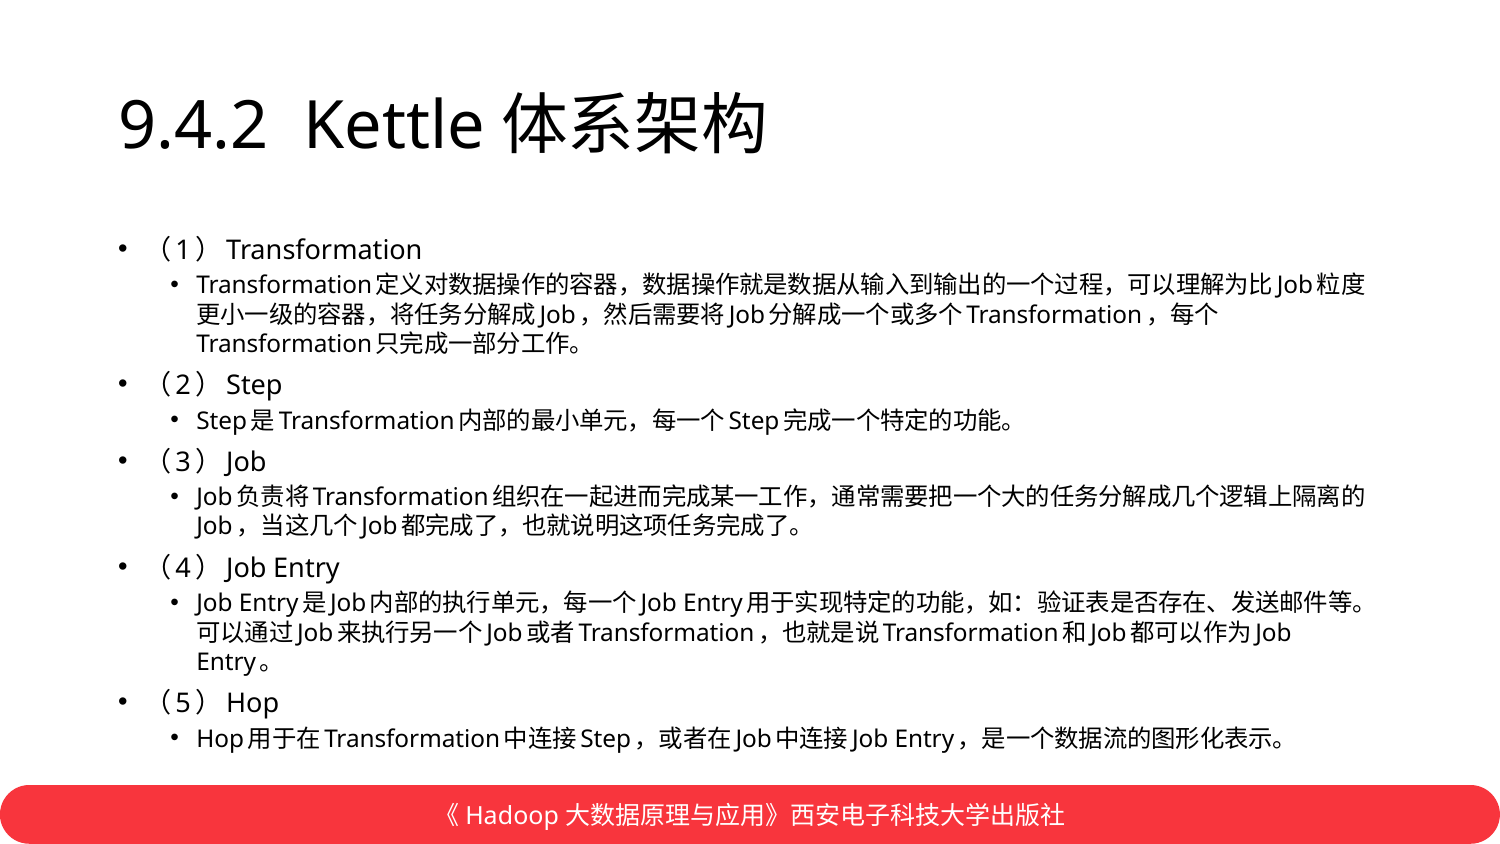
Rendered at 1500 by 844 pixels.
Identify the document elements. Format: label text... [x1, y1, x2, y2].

list （1）Transformation Transformation定义对数据操作的容器，数据操作就是数据从输入到输出的一个过程，可以理解为比Job粒度更小一级的容器，将任务分解成Job，然后需要将Job分解成一个或多个Transformation，每个Transformation只完成一部分工作。 （2）Step Step是Transformation内部的最小单元，每一个Step完成一个特定的功能。 （3）Job Job负责将Transformation组织在一起进而完成某一工作，通常需要把一个大的任务分解成几个逻辑上隔离的Job，当这几个Job都完成了，也就说明这项任务完成了。 （4）Job Entry Job Entry是Job内部的执行单元，每一个Job Entry用于实现特定的功能，如：验证表是否存在、发送邮件等。可以通过Job来执行另一个Job或者Transformation，也就是说Transformation和Job都可以作为Job Entry。 （5）Hop Hop用于在Transformation中连接Step，或者在Job中连接Job Entry，是一个数据流的图形化表示。 [103, 224, 1397, 760]
title 9.4.2 Kettle体系架构 [103, 44, 1397, 208]
